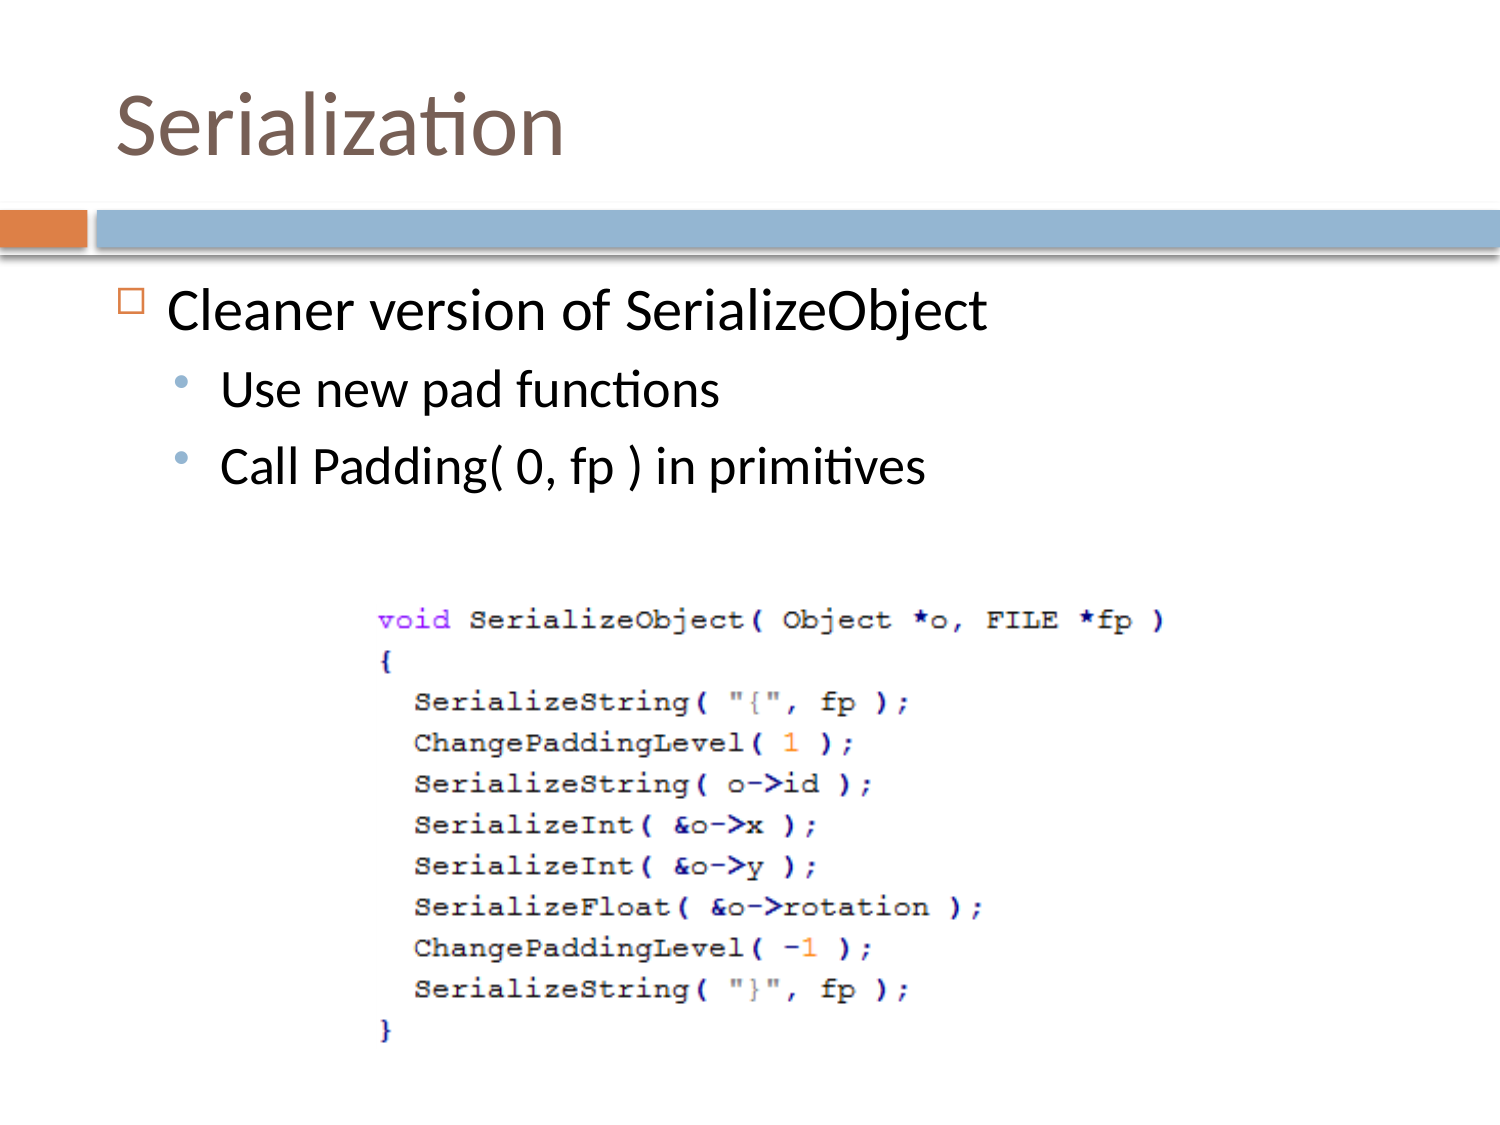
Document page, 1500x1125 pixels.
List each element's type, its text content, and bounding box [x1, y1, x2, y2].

title Serialization [100, 37, 1438, 200]
list Cleaner version of SerializeObject Use new pad functions Call Padding( 0, fp ) in primitives [100, 262, 1438, 1000]
picture [374, 604, 1166, 1050]
